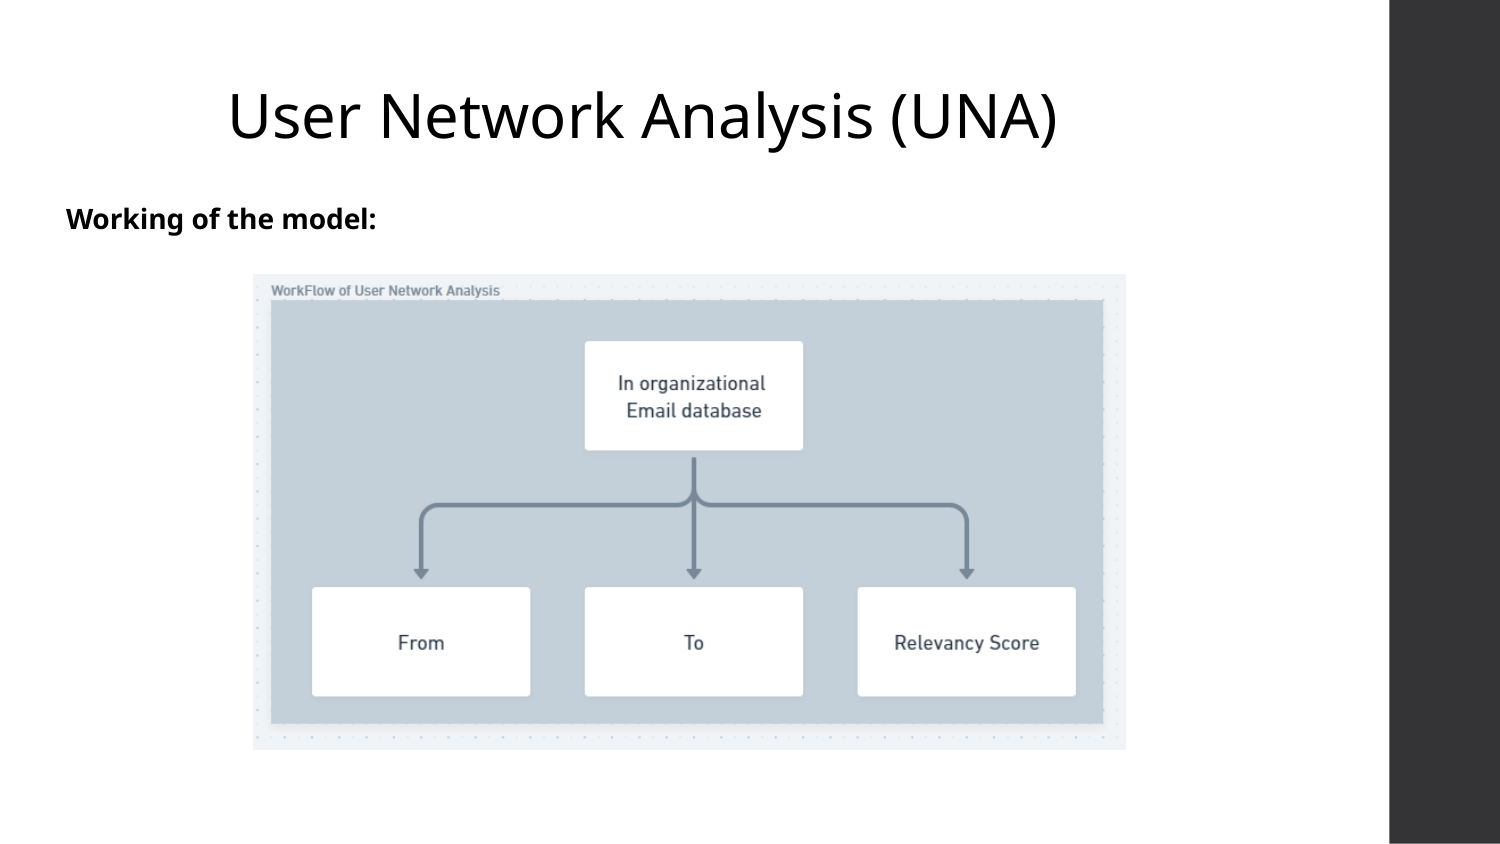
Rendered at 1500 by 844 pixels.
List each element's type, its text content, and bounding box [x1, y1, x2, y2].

title User Network Analysis (UNA) [212, 47, 1205, 189]
picture [253, 274, 1126, 750]
list Working of the model: [51, 189, 1385, 750]
